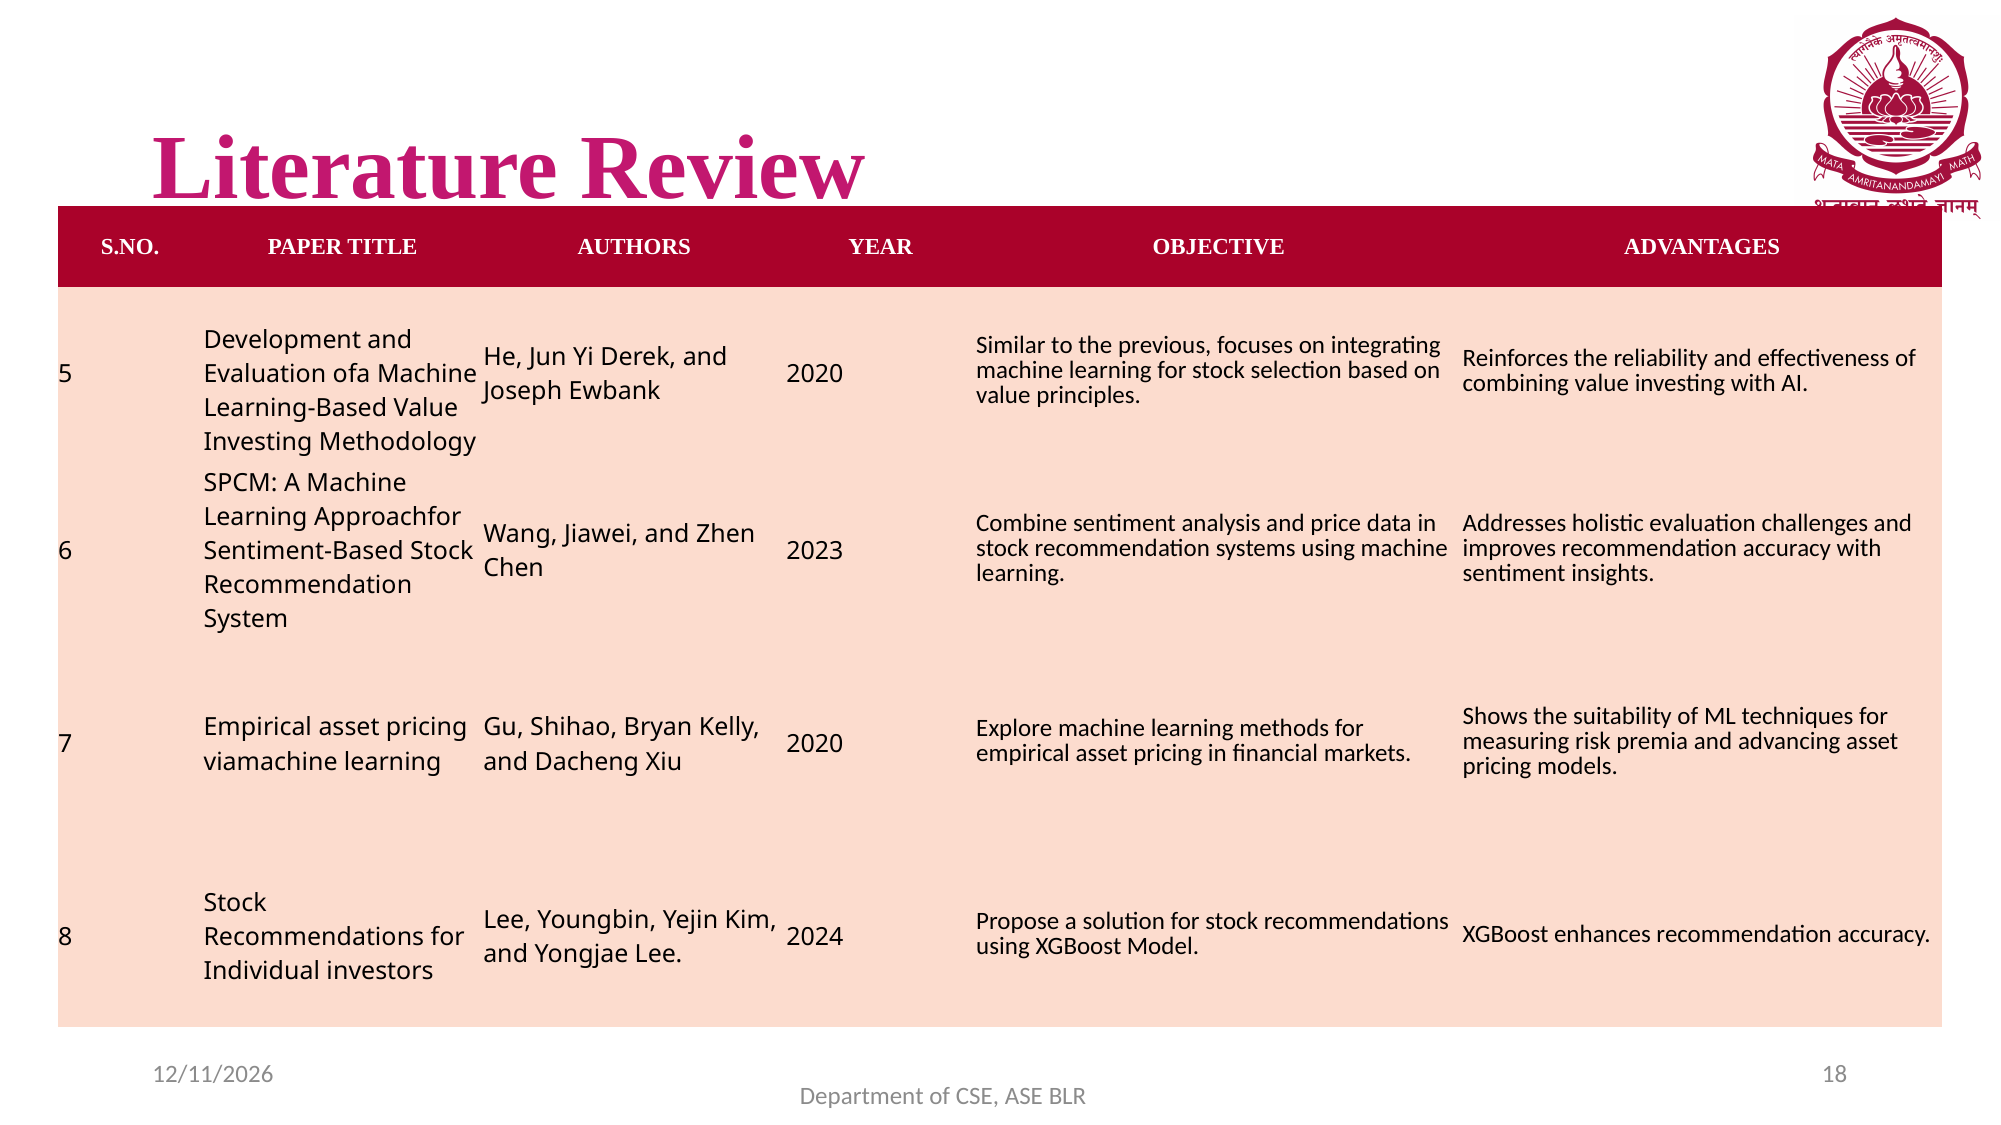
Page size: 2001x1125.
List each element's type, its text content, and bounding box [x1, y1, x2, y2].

table_cell Gu, Shihao, Bryan Kelly, and Dacheng Xiu [483, 642, 786, 851]
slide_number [137, 1042, 588, 1103]
table_header YEAR [786, 206, 976, 287]
table_cell He, Jun Yi Derek, and Joseph Ewbank [483, 287, 786, 465]
table_cell Reinforces the reliability and effectiveness of combining value investing with AI. [1462, 287, 1942, 465]
table_cell Lee, Youngbin, Yejin Kim, and Yongjae Lee. [483, 851, 786, 1027]
table_header PAPER TITLE [203, 206, 483, 287]
table_header OBJECTIVE [976, 206, 1462, 287]
table_cell Stock Recommendations for Individual investors [203, 851, 483, 1027]
table_cell Empirical asset pricing viamachine learning [203, 642, 483, 851]
slide_number 18 [1412, 1042, 1863, 1103]
table_cell 6 [58, 465, 203, 642]
table_cell 8 [58, 851, 203, 1027]
table_cell 2024 [786, 851, 976, 1027]
title Literature Review [137, 59, 1863, 206]
table_cell 2023 [786, 465, 976, 642]
table_cell 2020 [786, 287, 976, 465]
table_header AUTHORS [483, 206, 786, 287]
table_cell Similar to the previous, focuses on integrating machine learning for stock selection based on value principles. [976, 287, 1462, 465]
table_cell Combine sentiment analysis and price data in stock recommendation systems using machine learning. [976, 465, 1462, 642]
footer Department of CSE, ASE BLR [605, 1064, 1281, 1124]
table_cell SPCM: A Machine Learning Approachfor Sentiment-Based Stock Recommendation System [203, 465, 483, 642]
table_cell 2020 [786, 642, 976, 851]
table_cell Shows the suitability of ML techniques for measuring risk premia and advancing asset pricing models. [1462, 642, 1942, 851]
table_cell 5 [58, 287, 203, 465]
table_cell Development and Evaluation ofa Machine Learning-Based Value Investing Methodology [203, 287, 483, 465]
table_cell XGBoost enhances recommendation accuracy. [1462, 851, 1942, 1027]
table_header ADVANTAGES [1462, 206, 1942, 287]
table_cell Wang, Jiawei, and Zhen Chen [483, 465, 786, 642]
table_cell Propose a solution for stock recommendations using XGBoost Model. [976, 851, 1462, 1027]
table_cell 7 [58, 642, 203, 851]
table_cell Addresses holistic evaluation challenges and improves recommendation accuracy with sentiment insights. [1462, 465, 1942, 642]
table_header S.NO. [58, 206, 203, 287]
table_cell Explore machine learning methods for empirical asset pricing in financial markets. [976, 642, 1462, 851]
picture [1794, 15, 2000, 221]
